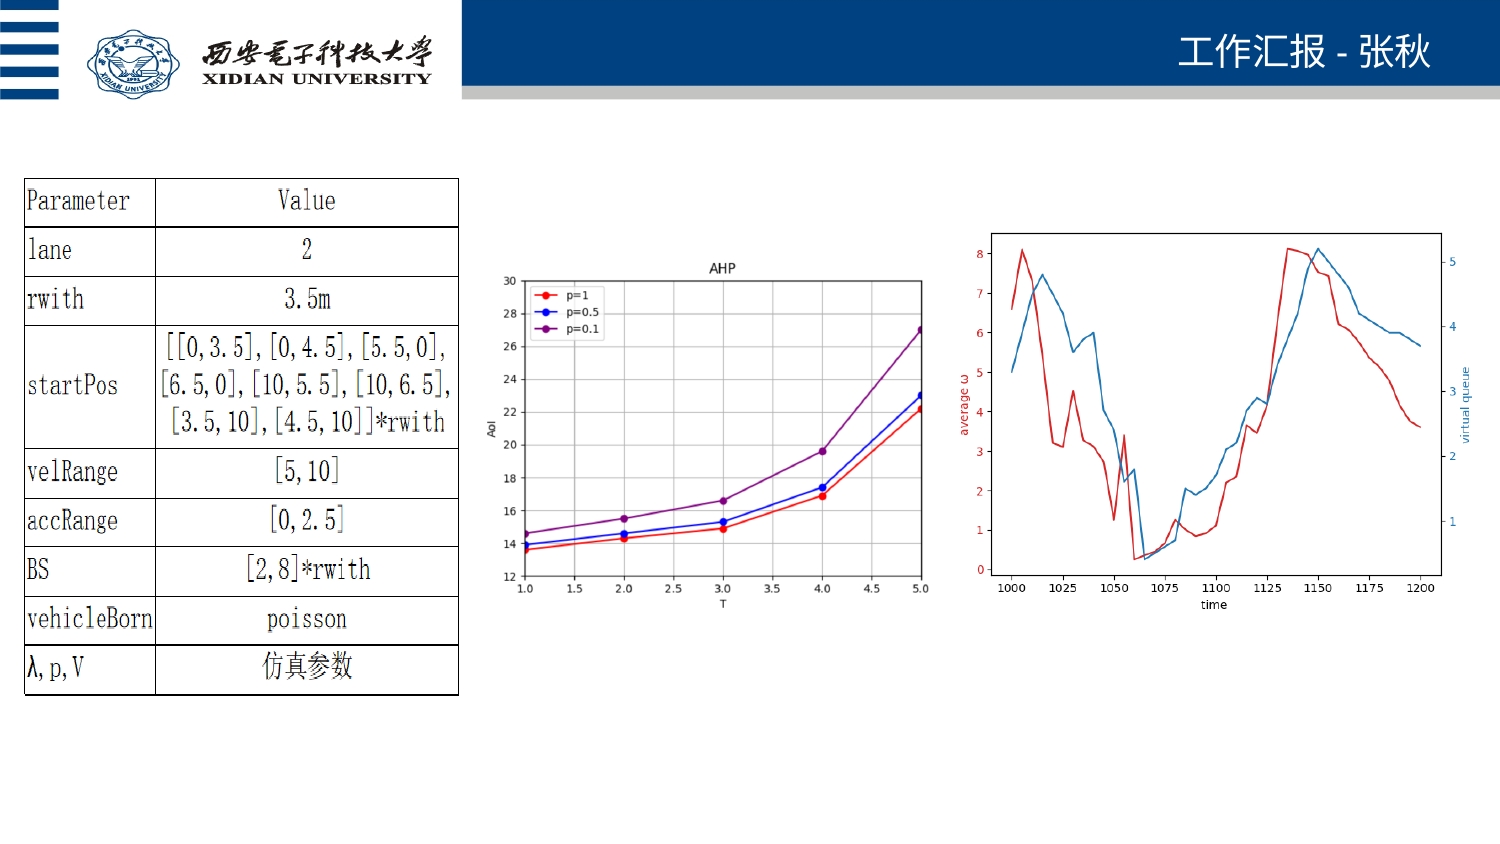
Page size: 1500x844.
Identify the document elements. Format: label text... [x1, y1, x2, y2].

picture [0, 0, 1500, 844]
text_box 工作汇报-张秋 [1162, 20, 1472, 81]
